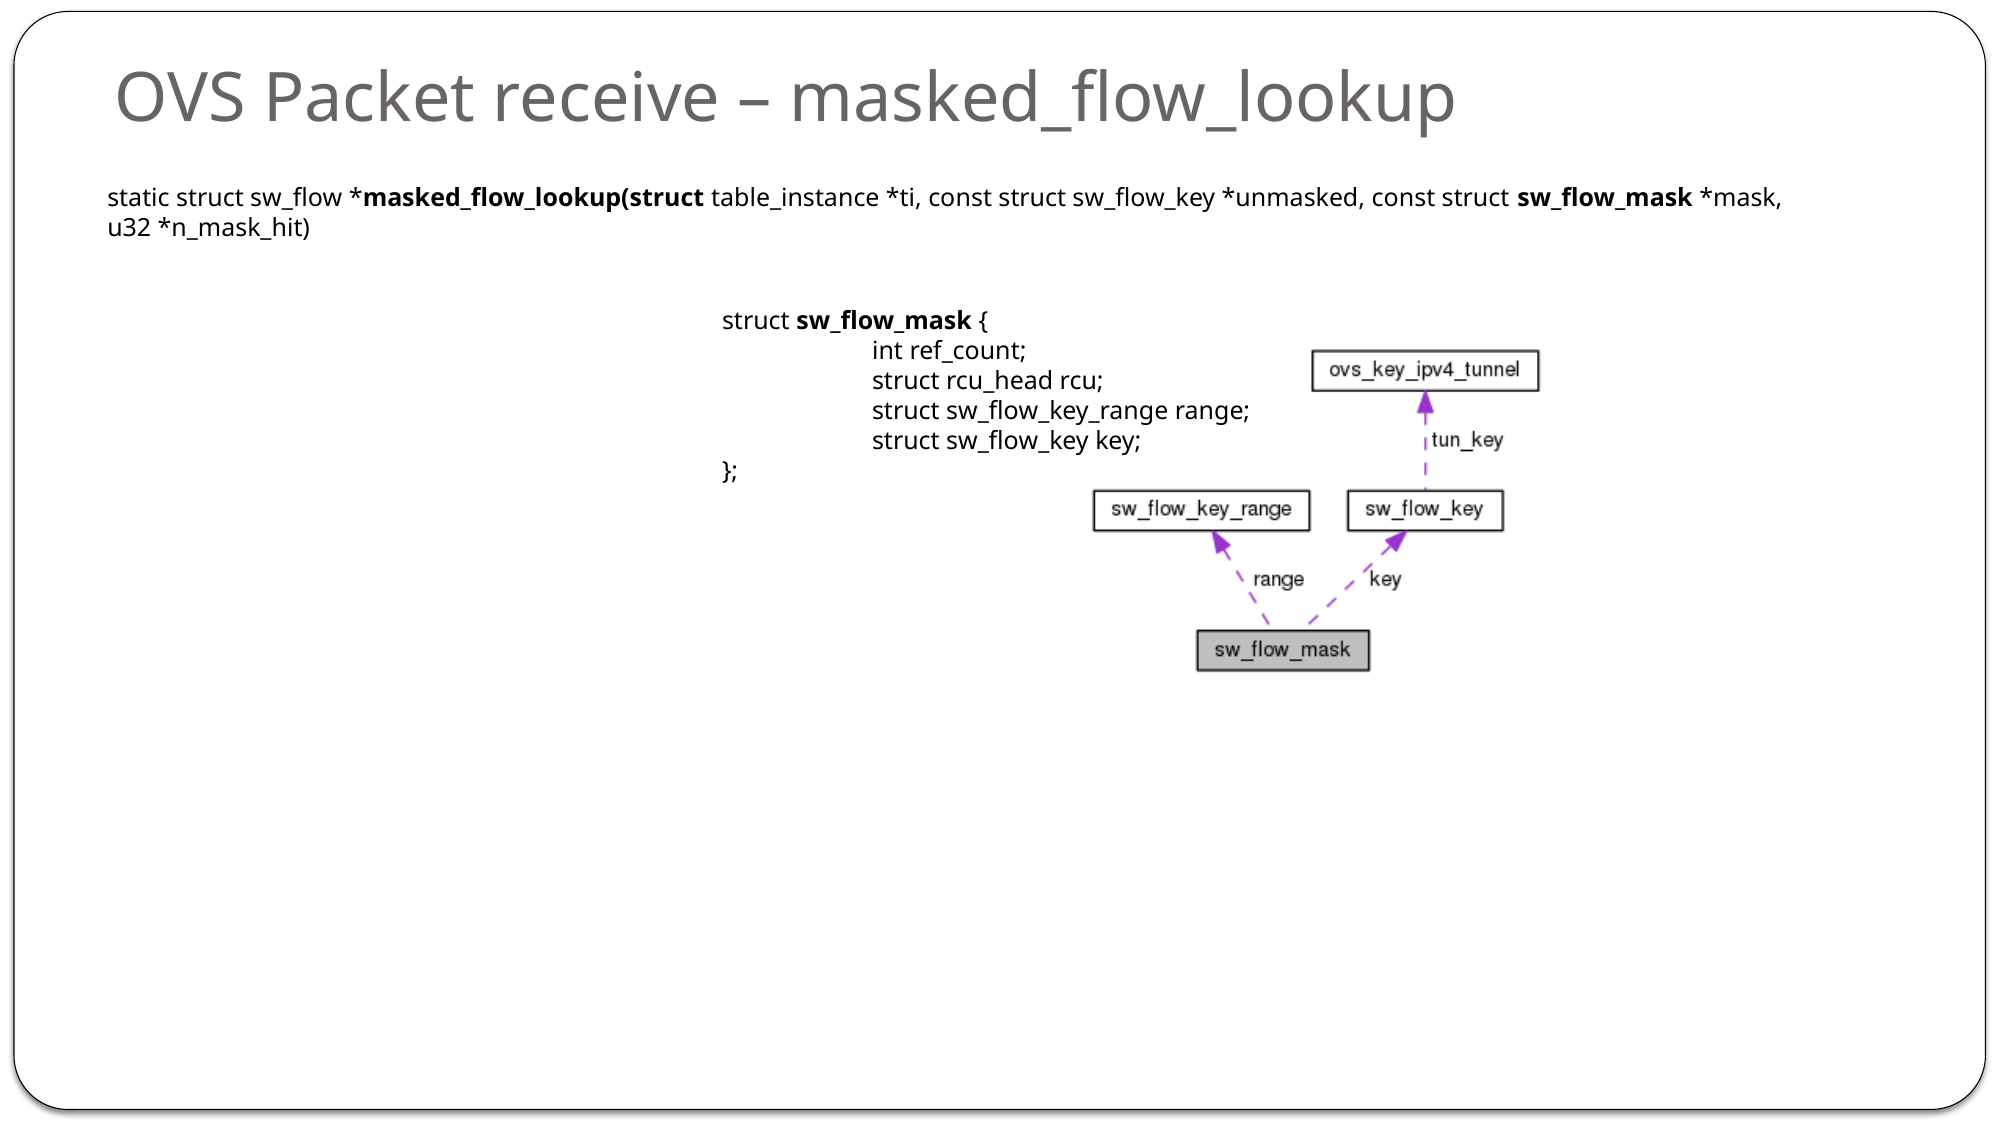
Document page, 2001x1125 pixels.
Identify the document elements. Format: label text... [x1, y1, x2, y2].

text_box static struct sw_flow *masked_flow_lookup(struct table_instance *ti, const struct sw_flow_key *unmasked, const struct sw_flow_mask *mask, u32 *n_mask_hit) [92, 174, 1838, 250]
text_box struct sw_flow_mask { int ref_count; struct rcu_head rcu; struct sw_flow_key_range range; struct sw_flow_key key; }; [707, 297, 1282, 492]
title OVS Packet receive – masked_flow_lookup [99, 45, 1900, 150]
picture [1086, 342, 1547, 681]
